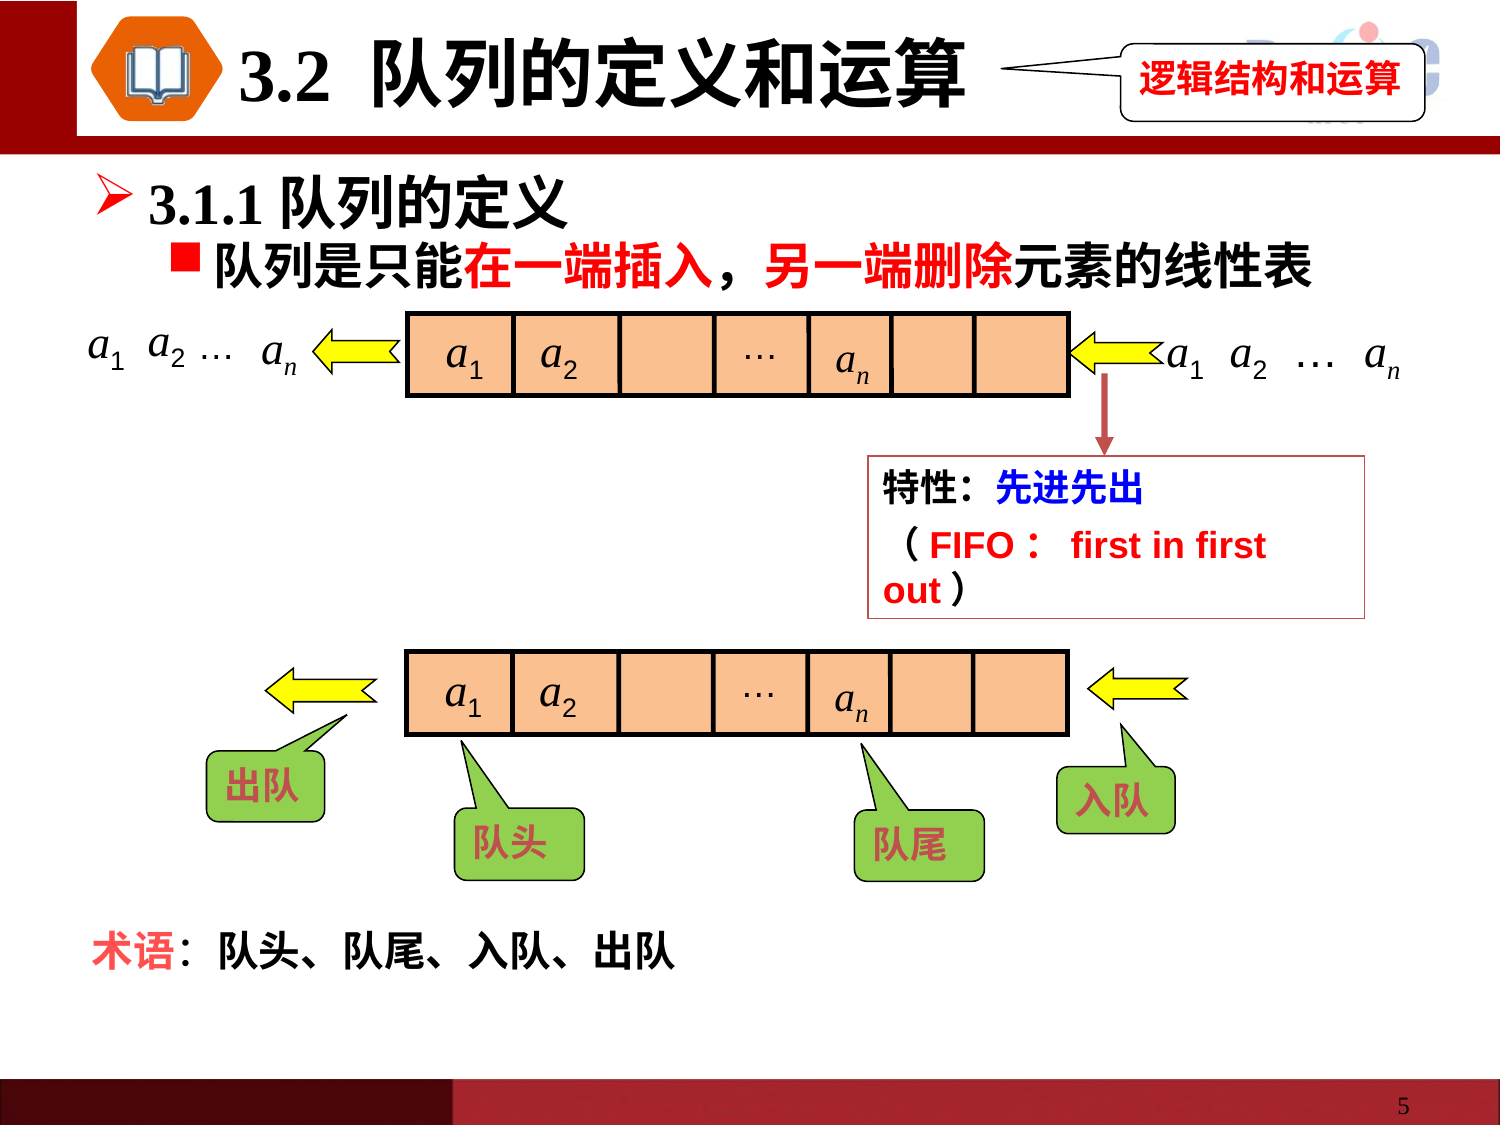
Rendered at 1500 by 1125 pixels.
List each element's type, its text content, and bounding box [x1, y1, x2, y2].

text_box an [246, 316, 317, 382]
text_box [407, 313, 1069, 397]
text_box [1074, 332, 1151, 374]
text_box 队头 [454, 743, 585, 881]
text_box a2 [132, 302, 219, 381]
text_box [90, 16, 1117, 126]
text_box [1098, 373, 1111, 456]
text_box 特性：先进先出 （FIFO：first in first out） [868, 456, 1365, 619]
text_box [265, 668, 376, 713]
text_box 队尾 [854, 743, 985, 882]
text_box 出队 [206, 714, 348, 822]
text_box a1 a2 … an [1151, 314, 1424, 392]
text_box 逻辑结构和运算 [1122, 43, 1425, 122]
text_box a1 [72, 305, 148, 384]
list 3.1.1队列的定义 队列是只能在一端插入，另一端删除元素的线性表 术语：队头、队尾、入队、出队 [76, 172, 1365, 1012]
slide_number 5 [1074, 1081, 1425, 1119]
text_box [1087, 668, 1187, 710]
picture [0, 1079, 1500, 1125]
text_box 入队 [1056, 724, 1176, 834]
text_box [317, 329, 400, 374]
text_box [405, 651, 1068, 735]
text_box … [219, 314, 249, 375]
